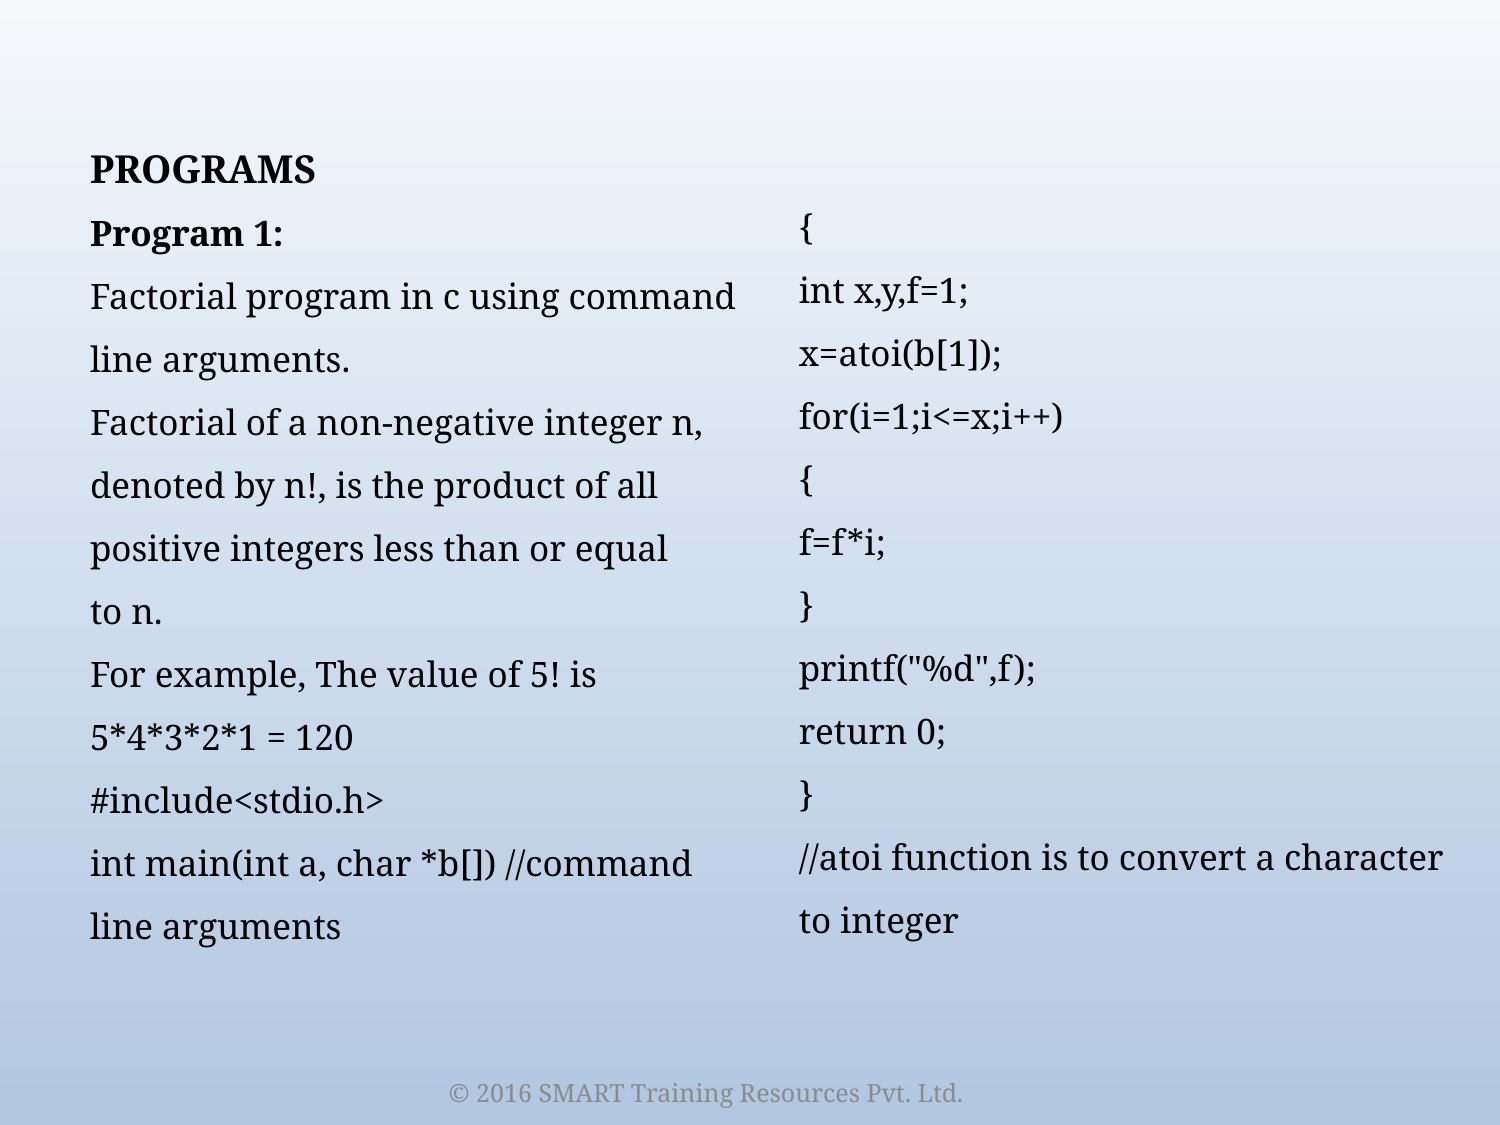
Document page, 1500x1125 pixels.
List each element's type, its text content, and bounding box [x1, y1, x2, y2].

footer © 2016 SMART Training Resources Pvt. Ltd. [112, 1062, 1300, 1123]
list PROGRAMS Program 1: Factorial program in c using command line arguments. Factorial of a non-negative integer n, denoted by n!, is the product of all positive integers less than or equal to n. For example, The value of 5! is 5*4*3*2*1 = 120 #include<stdio.h> int main(int a, char *b[]) //command line arguments { int x,y,f=1; x=atoi(b[1]); for(i=1;i<=x;i++) { f=f*i; } printf("%d",f); return 0; } //atoi function is to convert a character to integer [75, 114, 1464, 1018]
